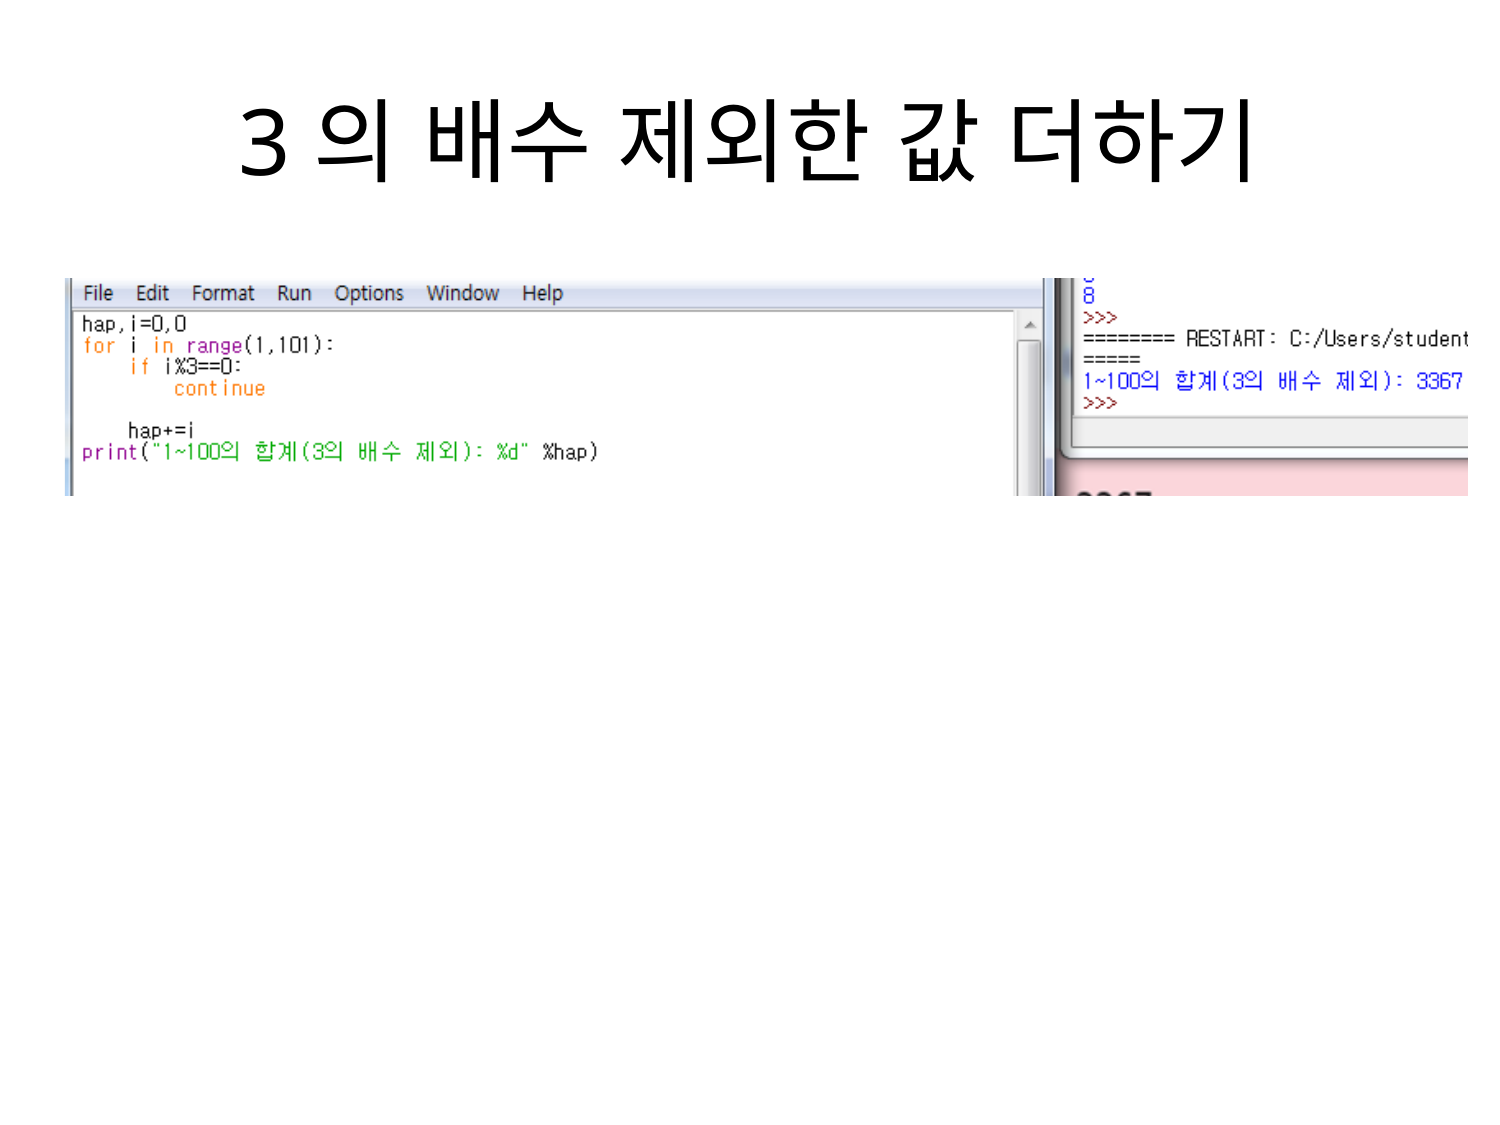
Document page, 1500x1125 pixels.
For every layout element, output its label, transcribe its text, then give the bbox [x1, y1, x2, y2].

title 3의 배수 제외한 값 더하기 [75, 45, 1425, 233]
picture [64, 278, 1469, 496]
